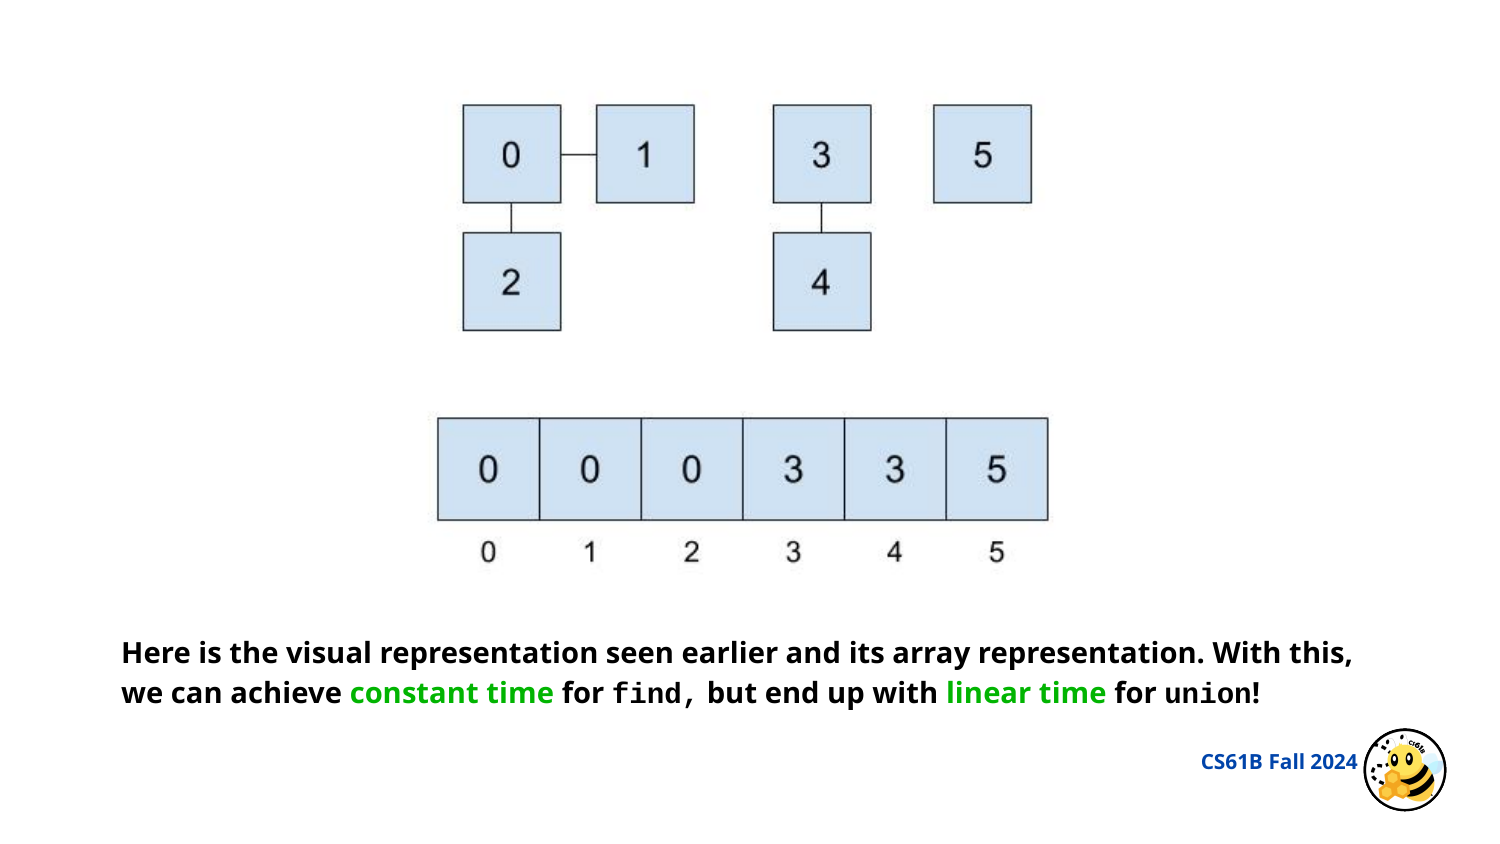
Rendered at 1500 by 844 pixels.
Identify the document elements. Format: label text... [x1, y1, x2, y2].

picture [443, 76, 1057, 365]
text_box Here is the visual representation seen earlier and its array representation. With this, we can achieve constant time for find, but end up with linear time for union! [106, 614, 1394, 725]
picture [1363, 728, 1447, 812]
picture [408, 383, 1092, 607]
